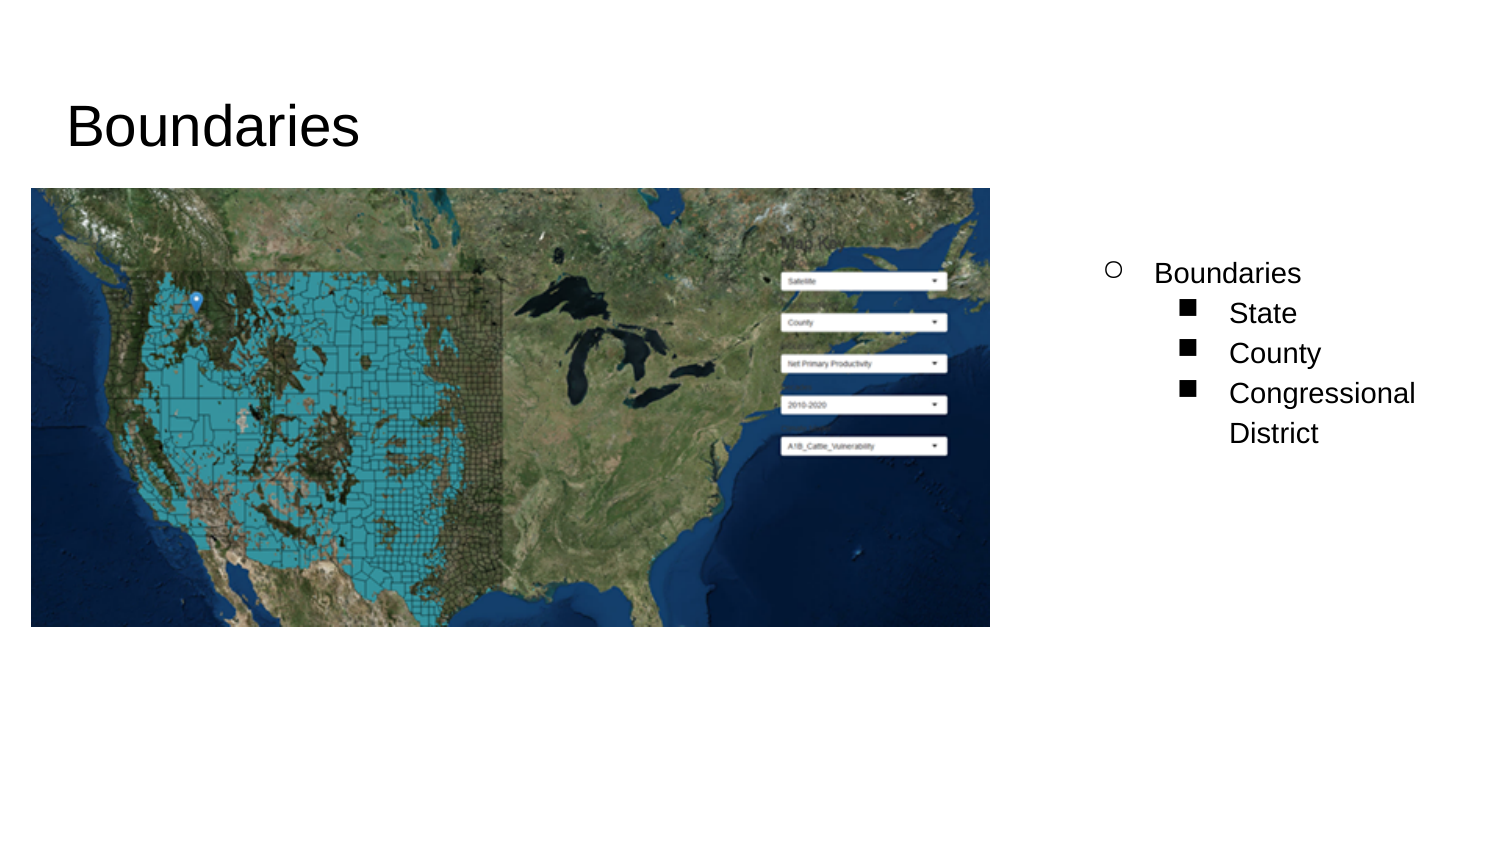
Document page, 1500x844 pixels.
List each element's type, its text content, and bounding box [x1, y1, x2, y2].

picture [31, 188, 990, 627]
title Boundaries [51, 72, 1449, 167]
list Boundaries State County Congressional District [989, 189, 1449, 750]
